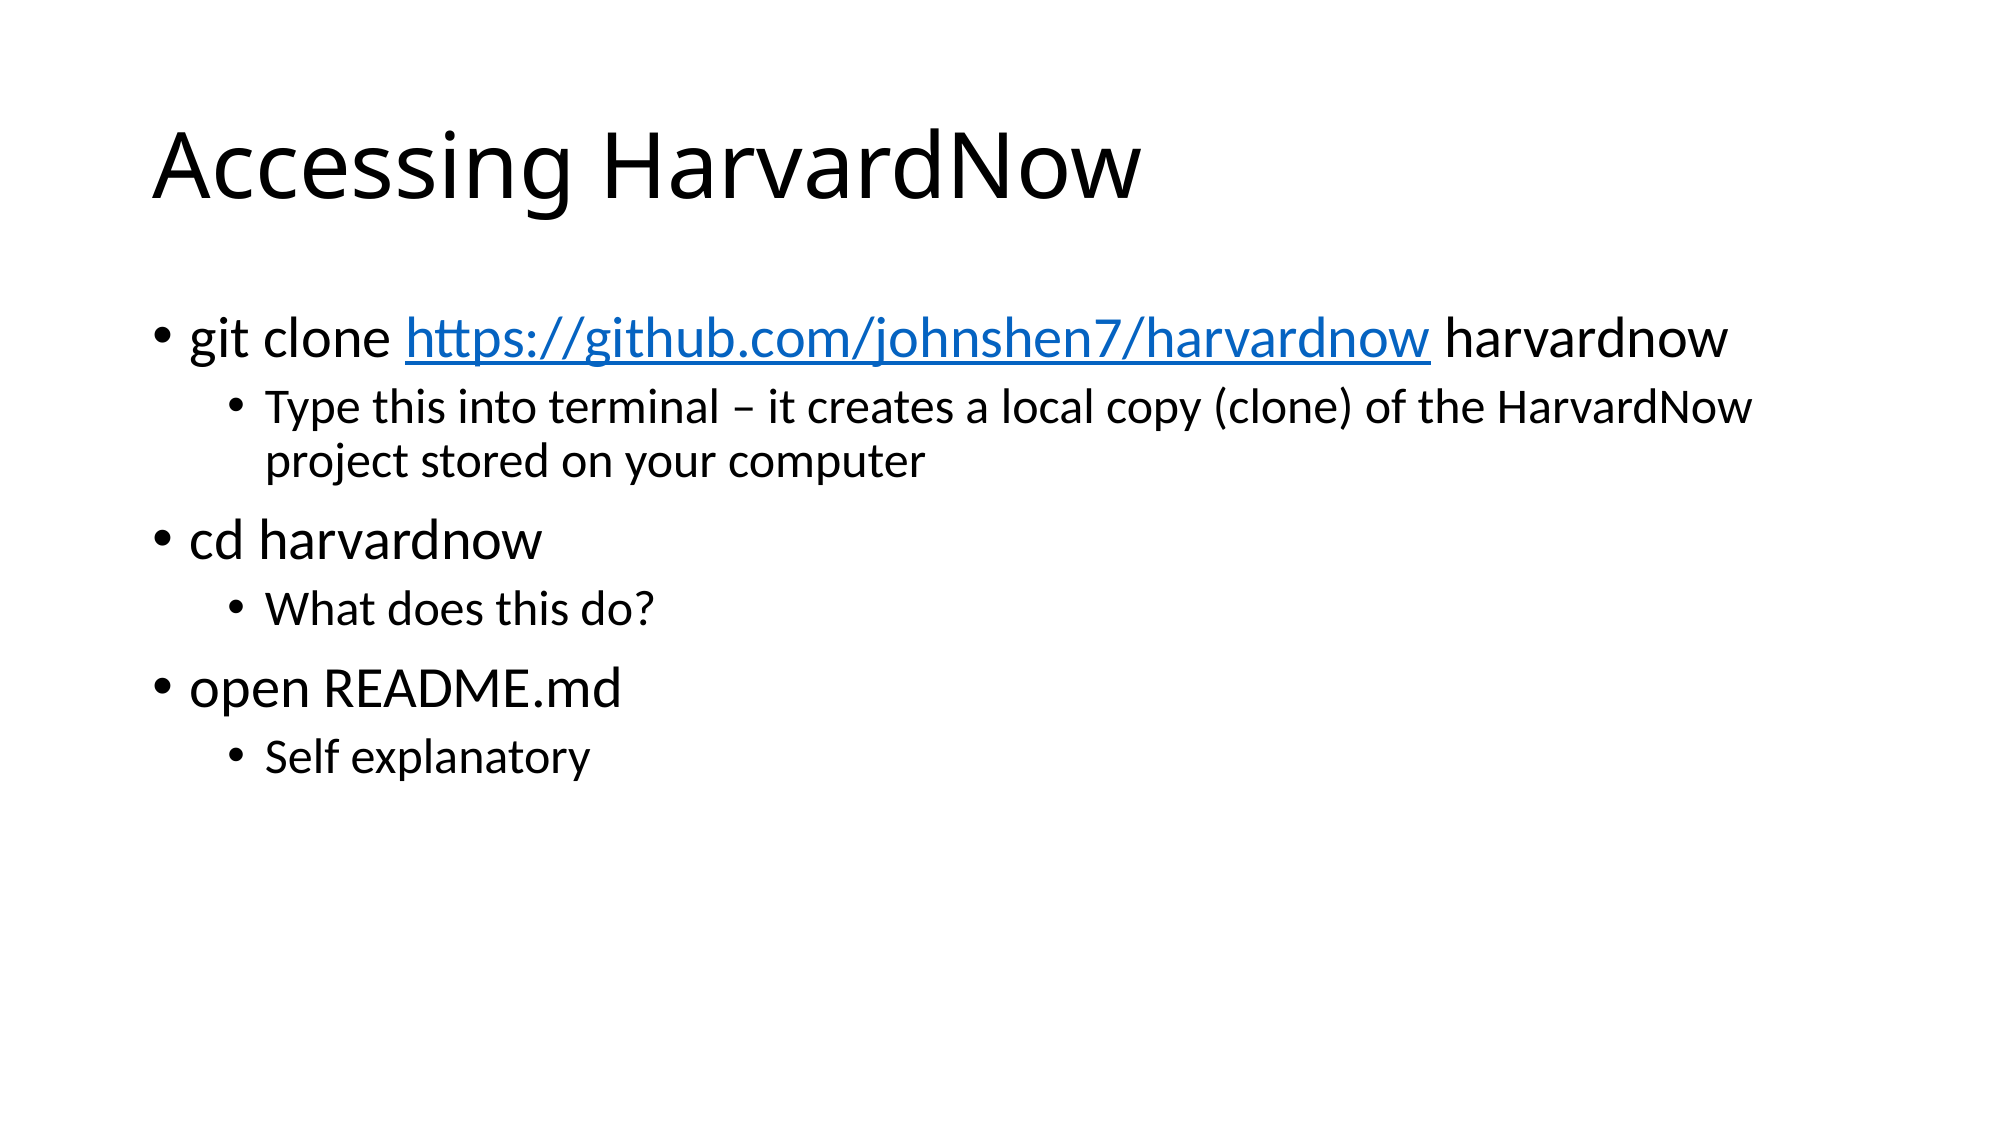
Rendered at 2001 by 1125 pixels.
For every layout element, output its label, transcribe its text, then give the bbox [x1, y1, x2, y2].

list git clone https://github.com/johnshen7/harvardnow harvardnow Type this into terminal – it creates a local copy (clone) of the HarvardNow project stored on your computer cd harvardnow What does this do? open README.md Self explanatory [137, 299, 1863, 1014]
title Accessing HarvardNow [137, 59, 1863, 278]
